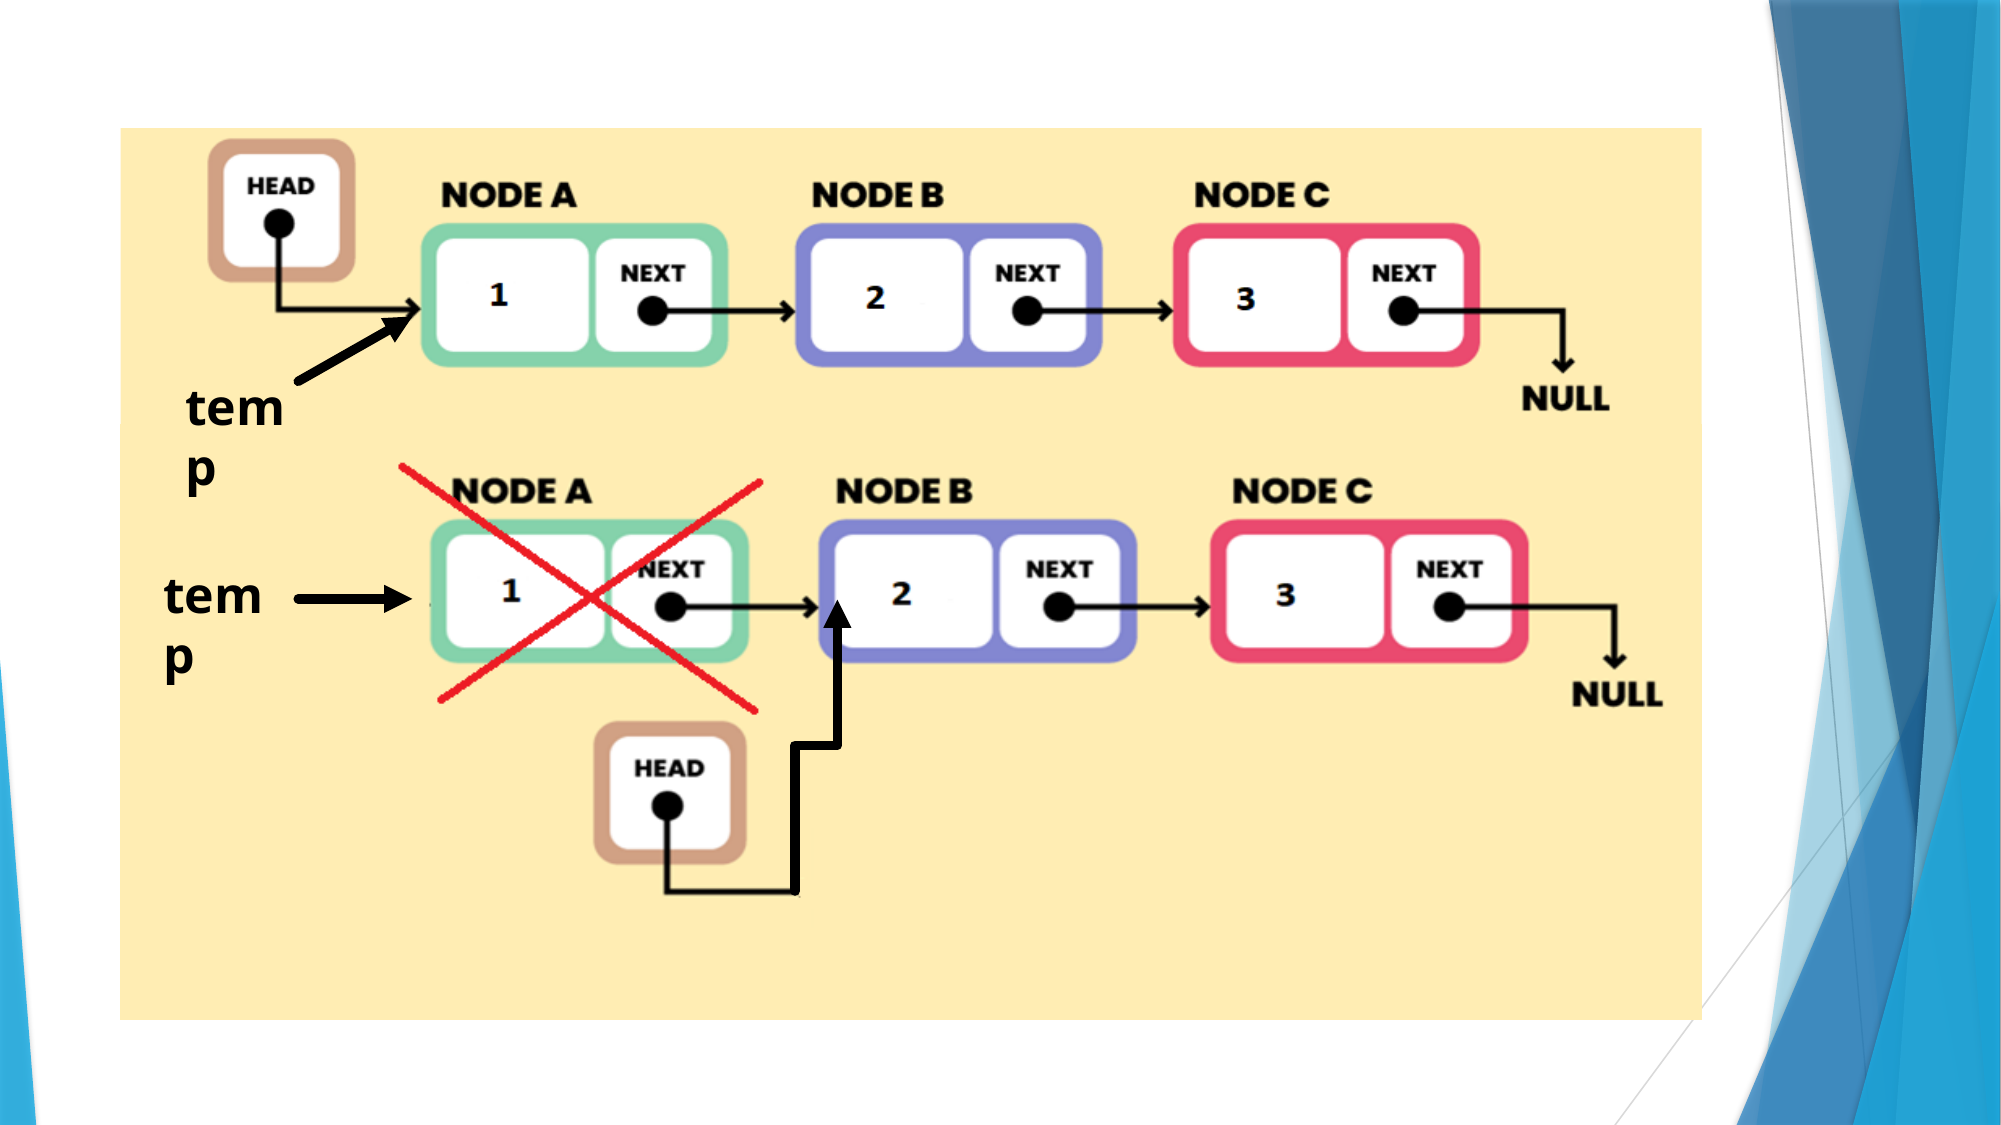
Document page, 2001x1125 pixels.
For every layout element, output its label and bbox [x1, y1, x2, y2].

text_box [119, 127, 1703, 1021]
